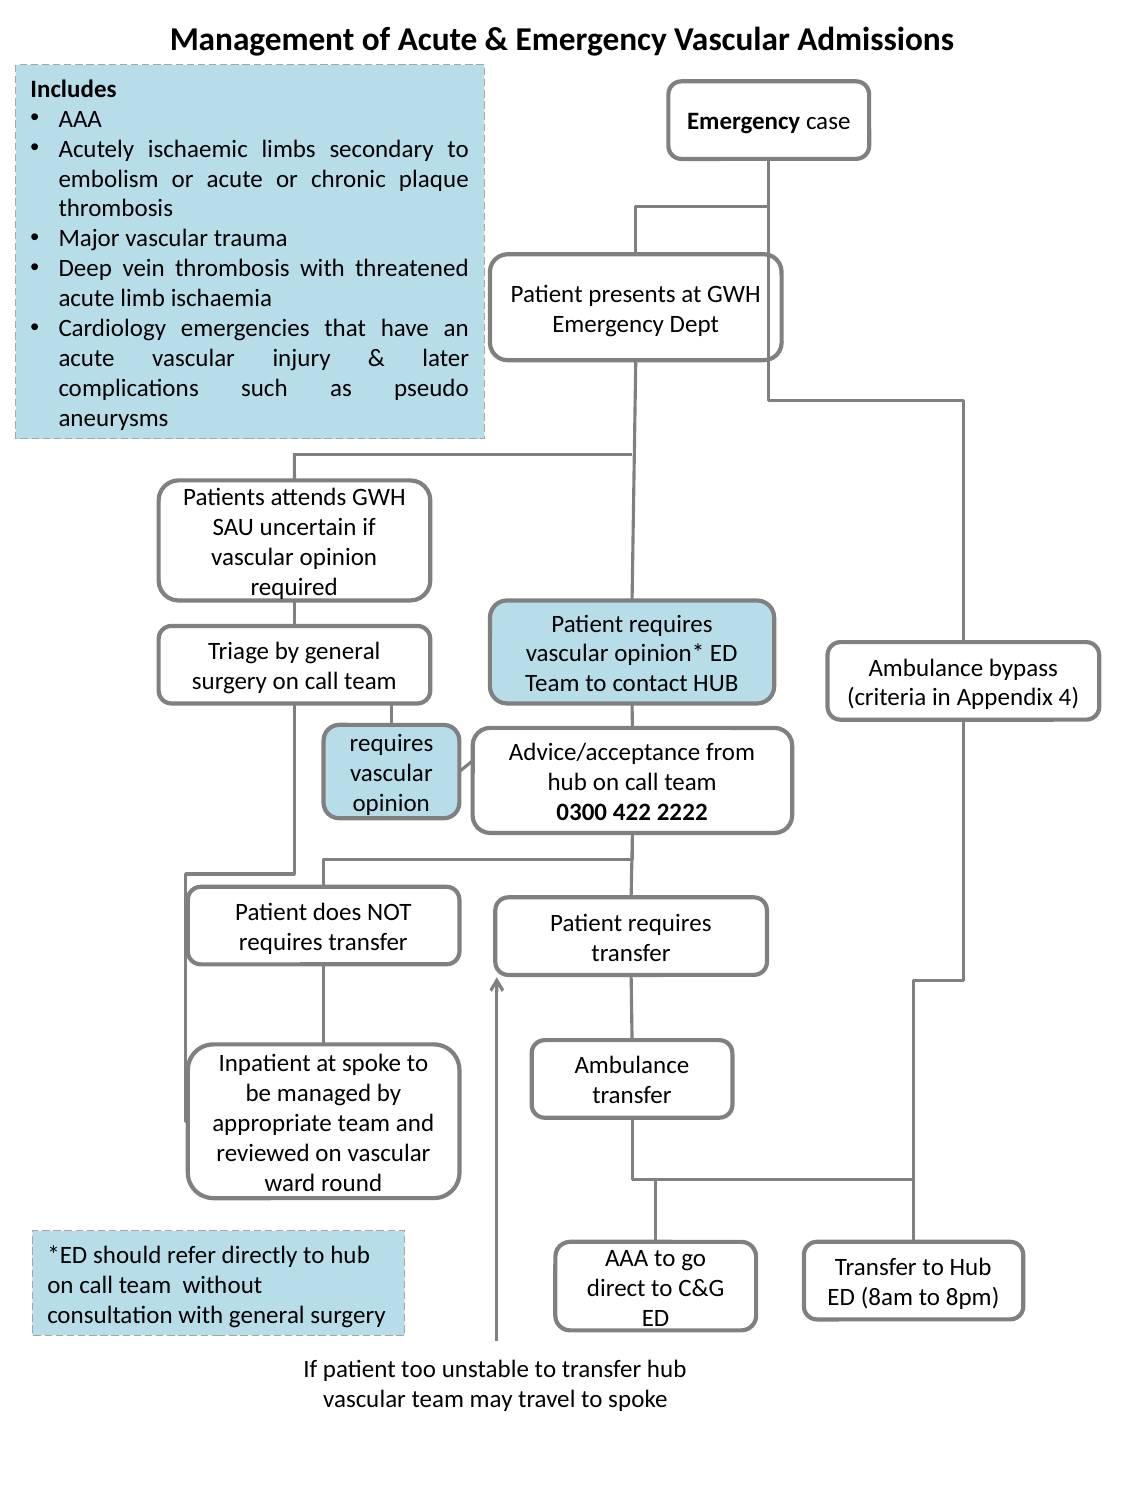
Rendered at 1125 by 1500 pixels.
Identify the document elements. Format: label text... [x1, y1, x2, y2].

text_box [459, 760, 473, 772]
text_box Management of Acute & Emergency Vascular Admissions [0, 7, 1125, 66]
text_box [15, 64, 1100, 1417]
